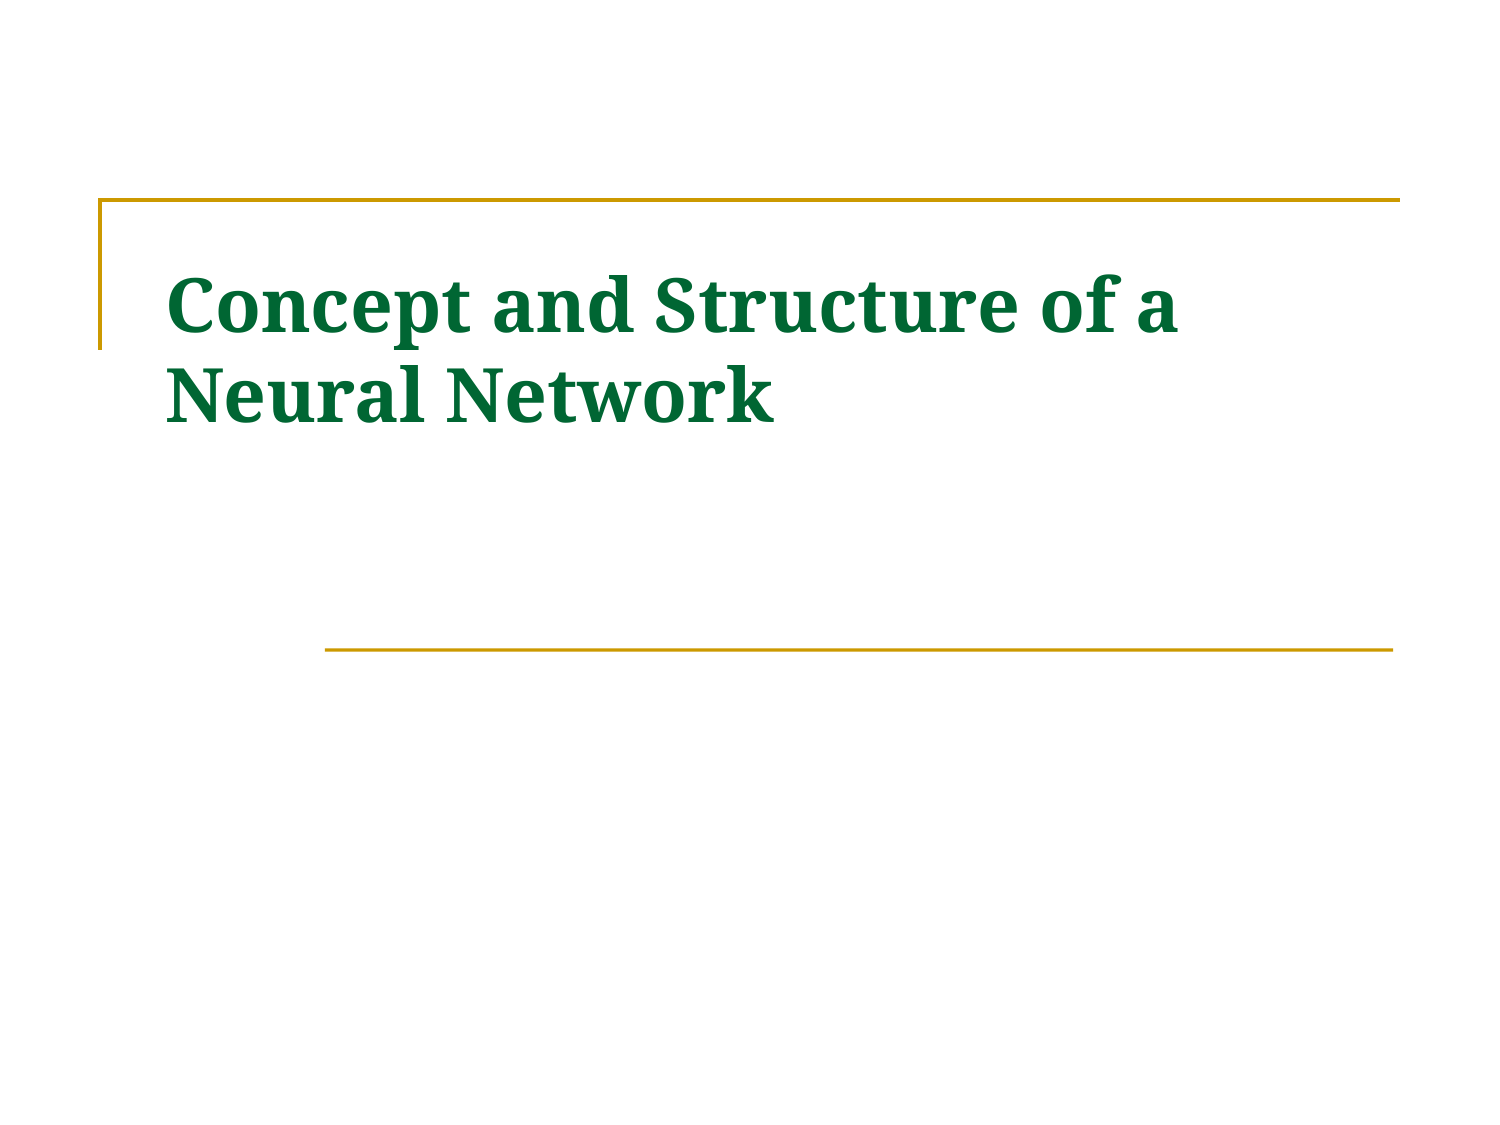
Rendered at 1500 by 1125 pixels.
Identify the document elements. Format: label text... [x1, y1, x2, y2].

title Concept and Structure of a Neural Network [150, 249, 1401, 538]
